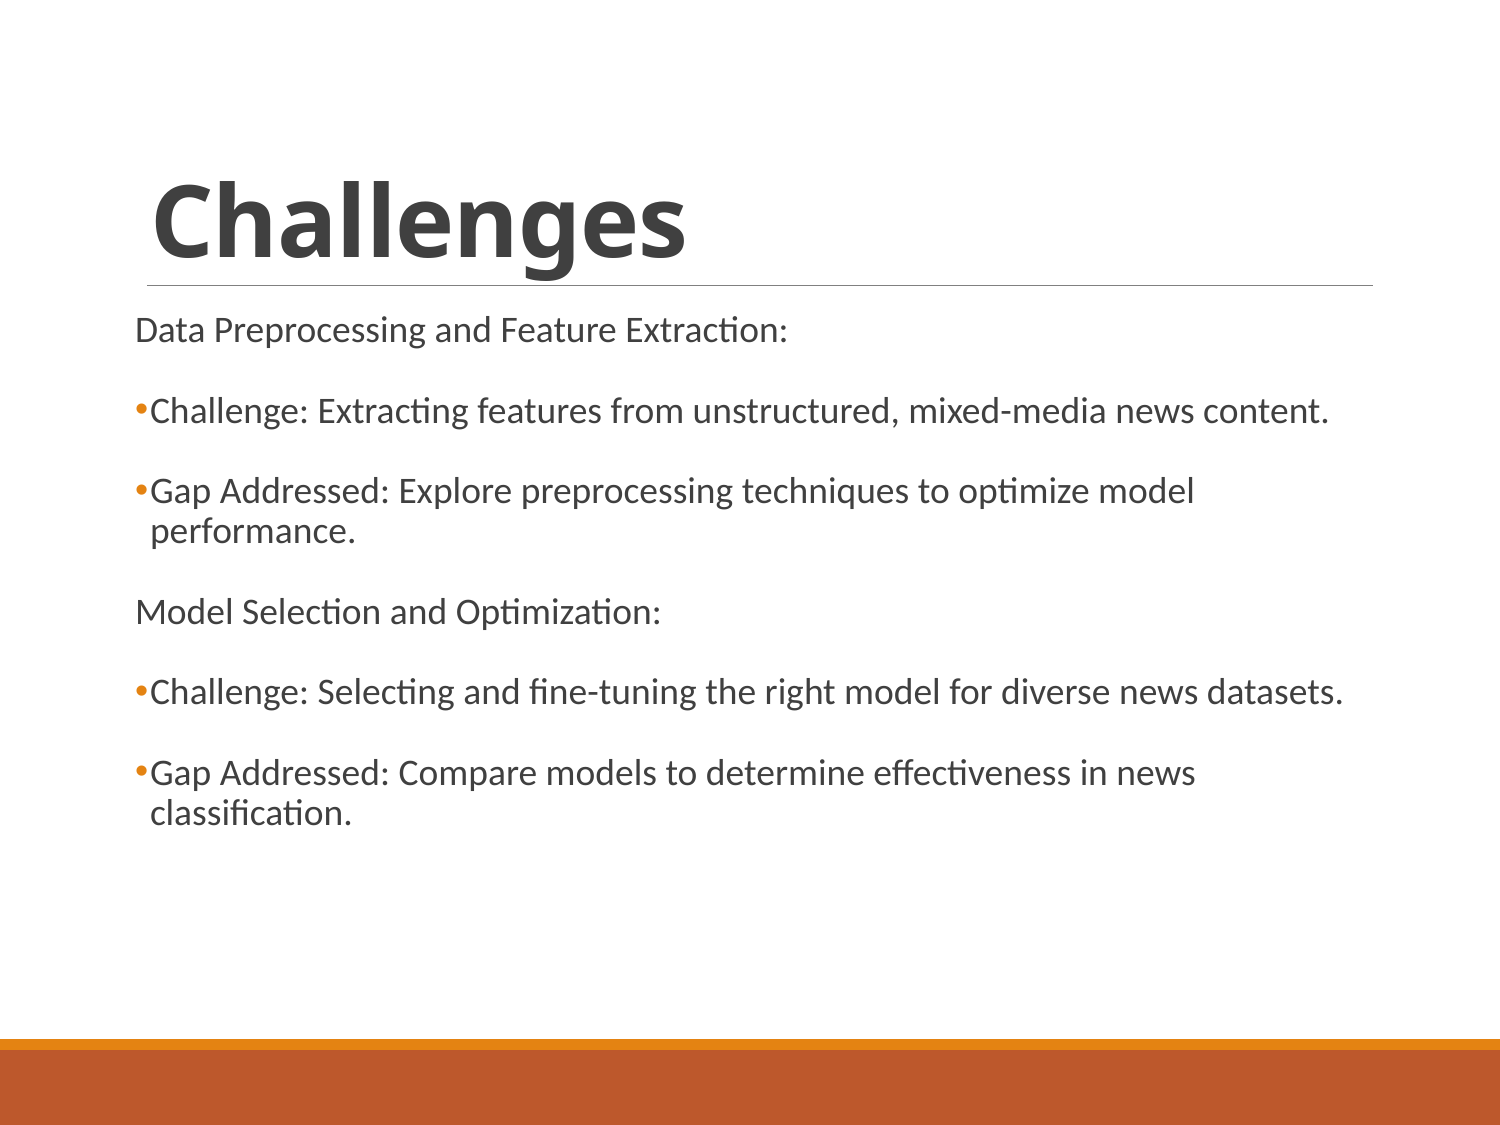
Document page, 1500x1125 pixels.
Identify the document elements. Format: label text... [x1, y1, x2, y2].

title Challenges [135, 47, 1373, 285]
list Data Preprocessing and Feature Extraction: Challenge: Extracting features from unstructured, mixed-media news content. Gap Addressed: Explore preprocessing techniques to optimize model performance. Model Selection and Optimization: Challenge: Selecting and fine-tuning the right model for diverse news datasets. Gap Addressed: Compare models to determine effectiveness in news classification. [135, 302, 1373, 963]
